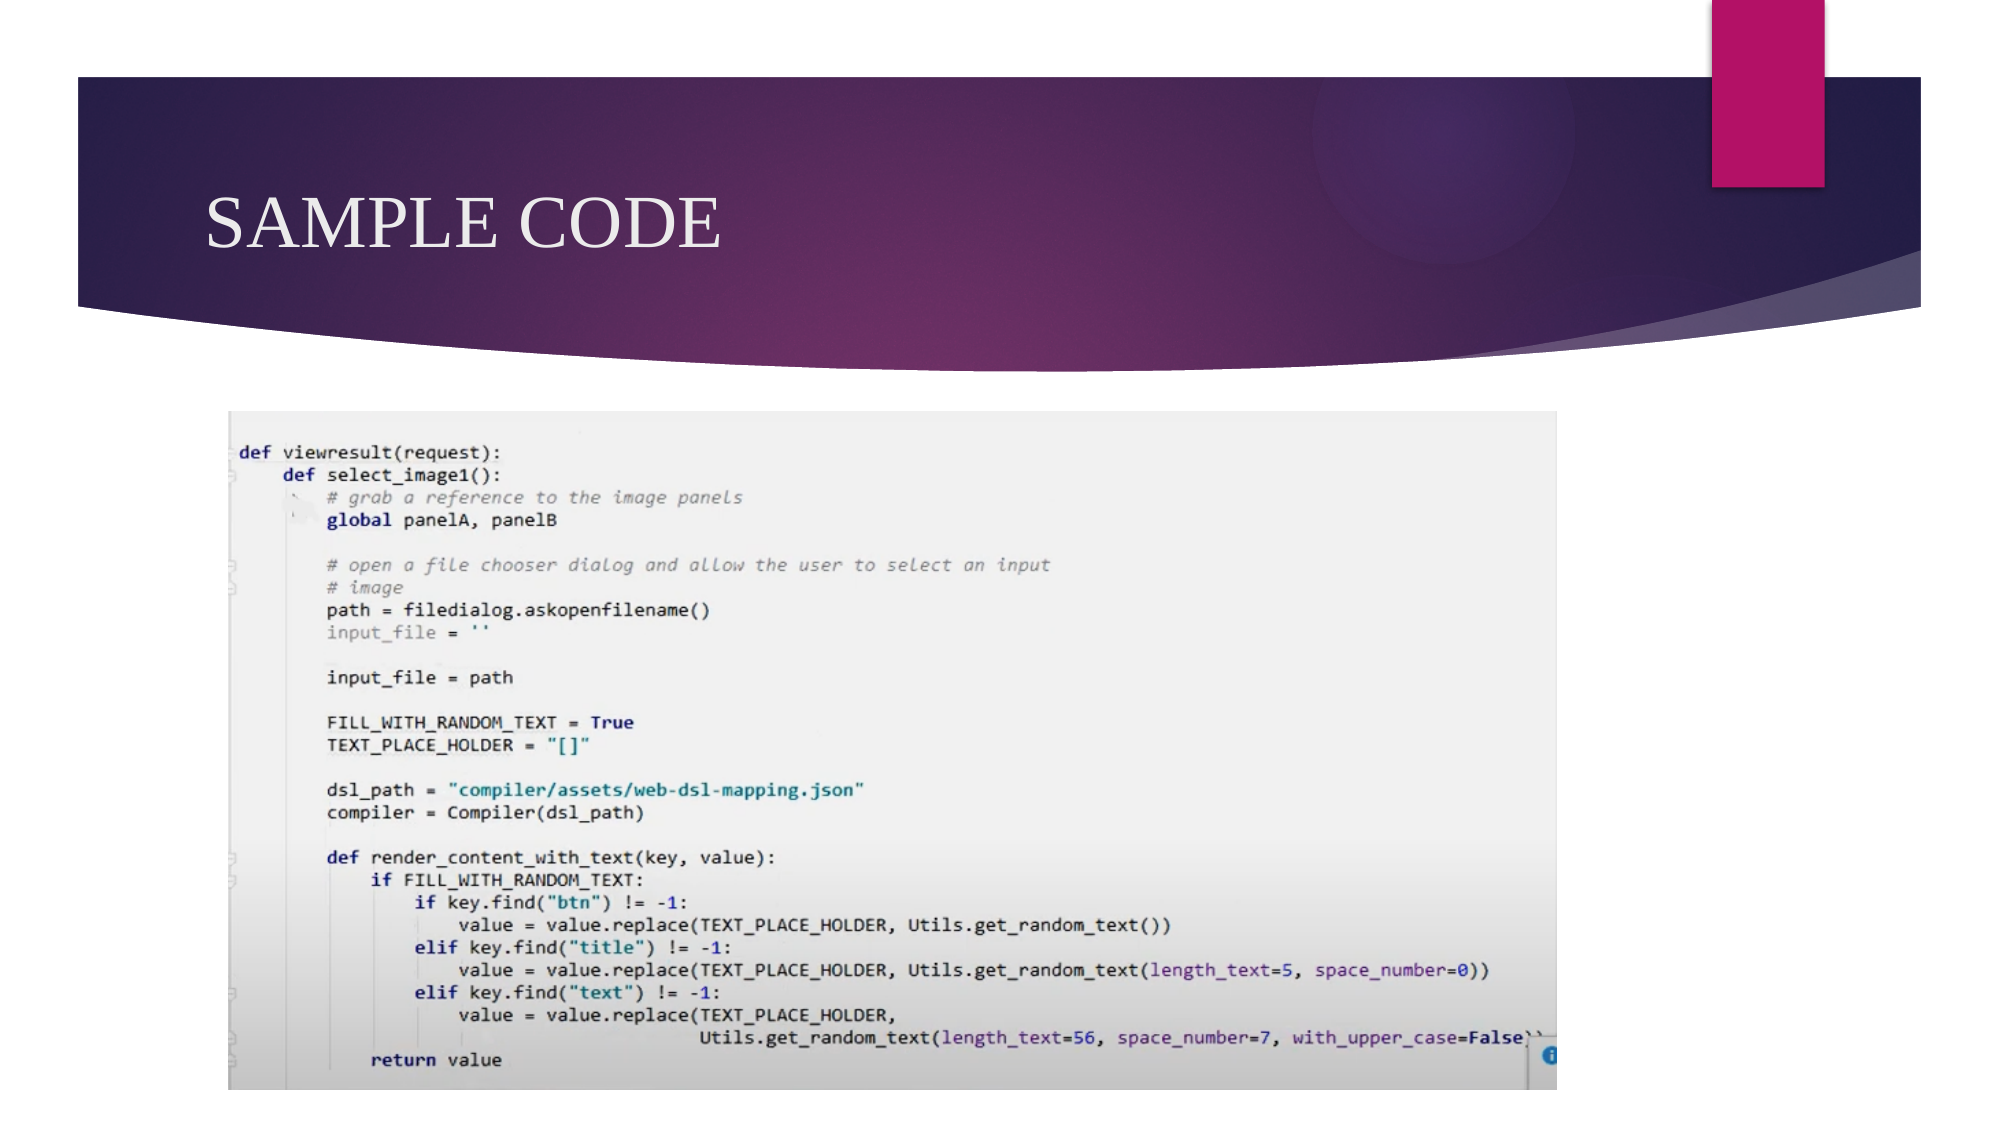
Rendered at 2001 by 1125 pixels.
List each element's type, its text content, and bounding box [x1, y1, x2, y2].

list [228, 410, 1557, 1090]
title SAMPLE CODE [189, 159, 1627, 276]
